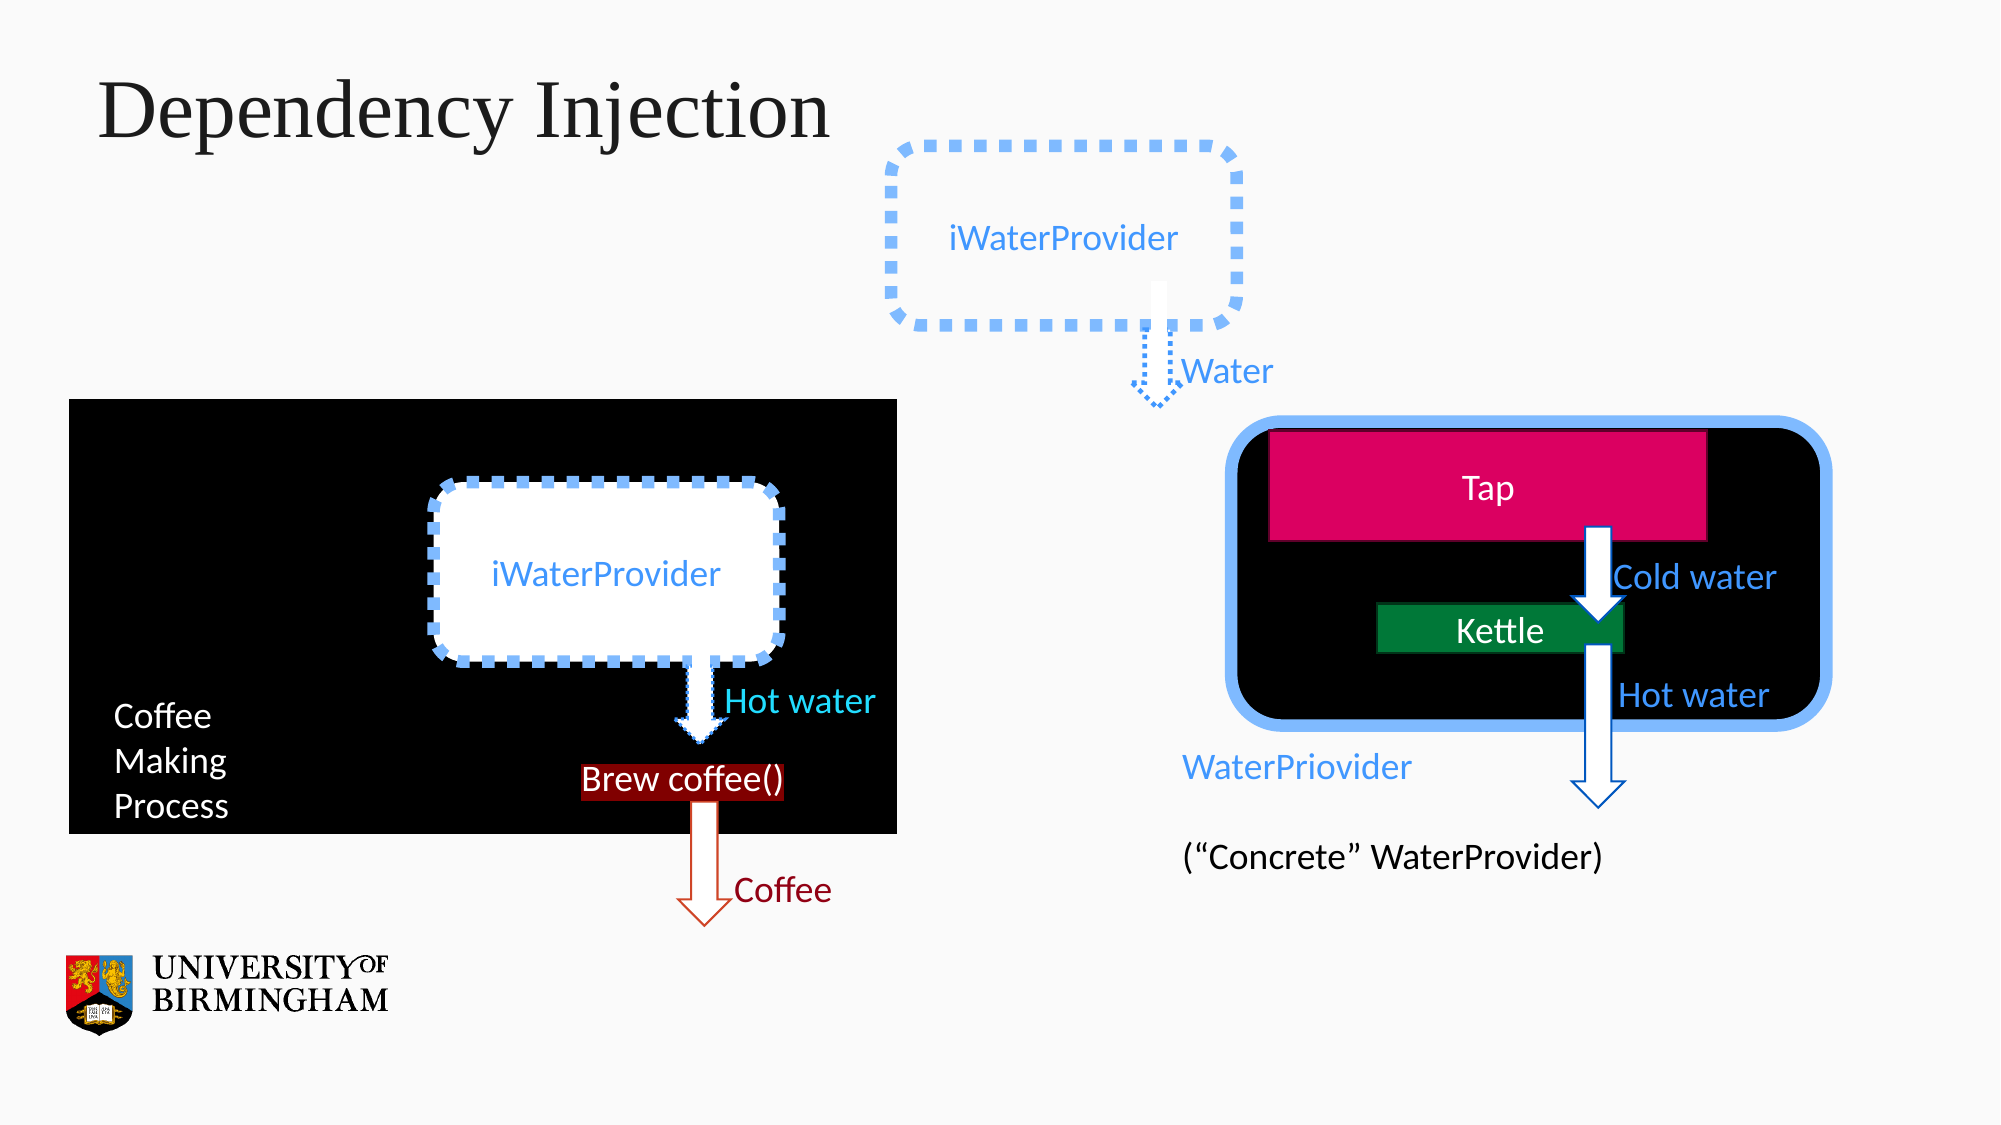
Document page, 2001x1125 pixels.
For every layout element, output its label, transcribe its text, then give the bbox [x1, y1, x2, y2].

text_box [70, 399, 948, 926]
text_box Water [1237, 338, 1395, 399]
title Dependency Injection [82, 71, 1710, 151]
picture [66, 955, 388, 1036]
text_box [1164, 421, 1832, 887]
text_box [433, 482, 780, 745]
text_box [890, 145, 1237, 409]
